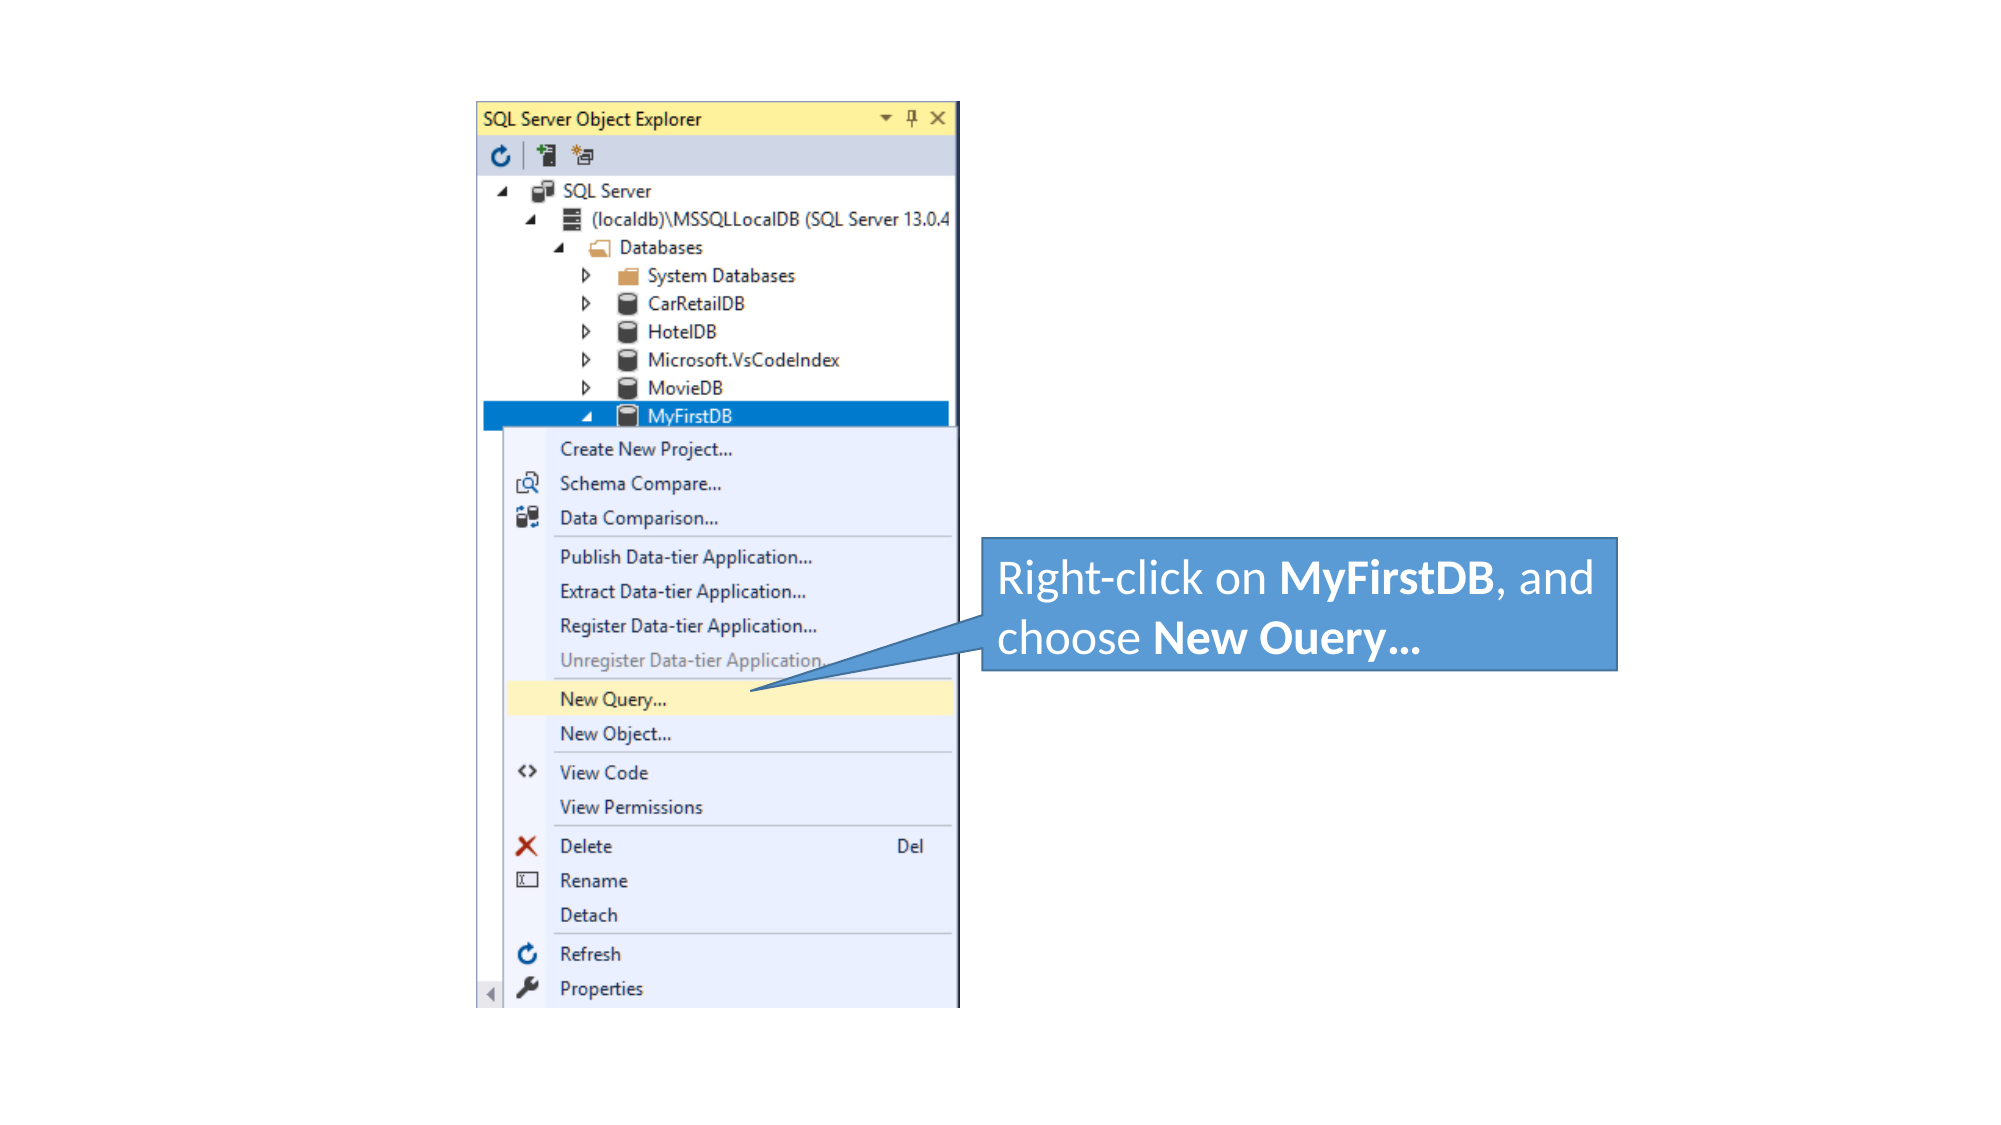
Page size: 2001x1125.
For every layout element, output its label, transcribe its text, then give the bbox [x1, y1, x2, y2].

text_box Right-click on MyFirstDB, and choose New Ouery… [960, 537, 1618, 672]
picture [476, 101, 960, 1008]
